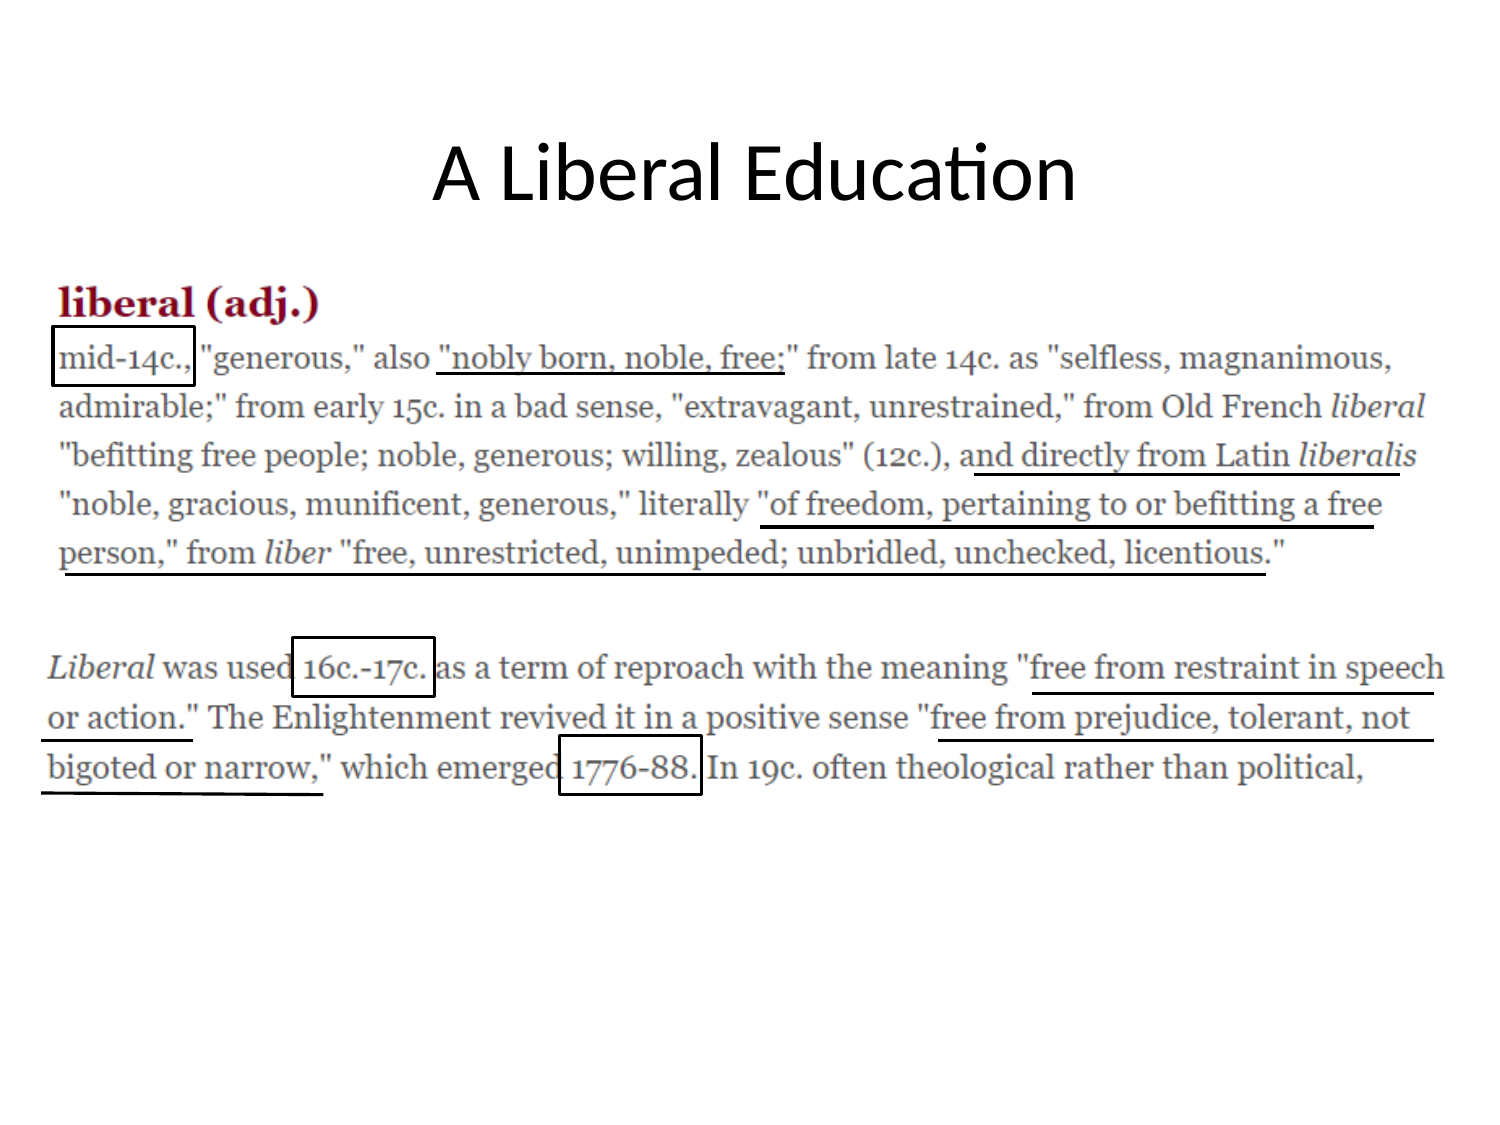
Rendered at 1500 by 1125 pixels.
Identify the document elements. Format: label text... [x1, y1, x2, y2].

picture [41, 634, 1455, 794]
picture [41, 257, 1455, 586]
title A Liberal Education [265, 90, 1247, 244]
